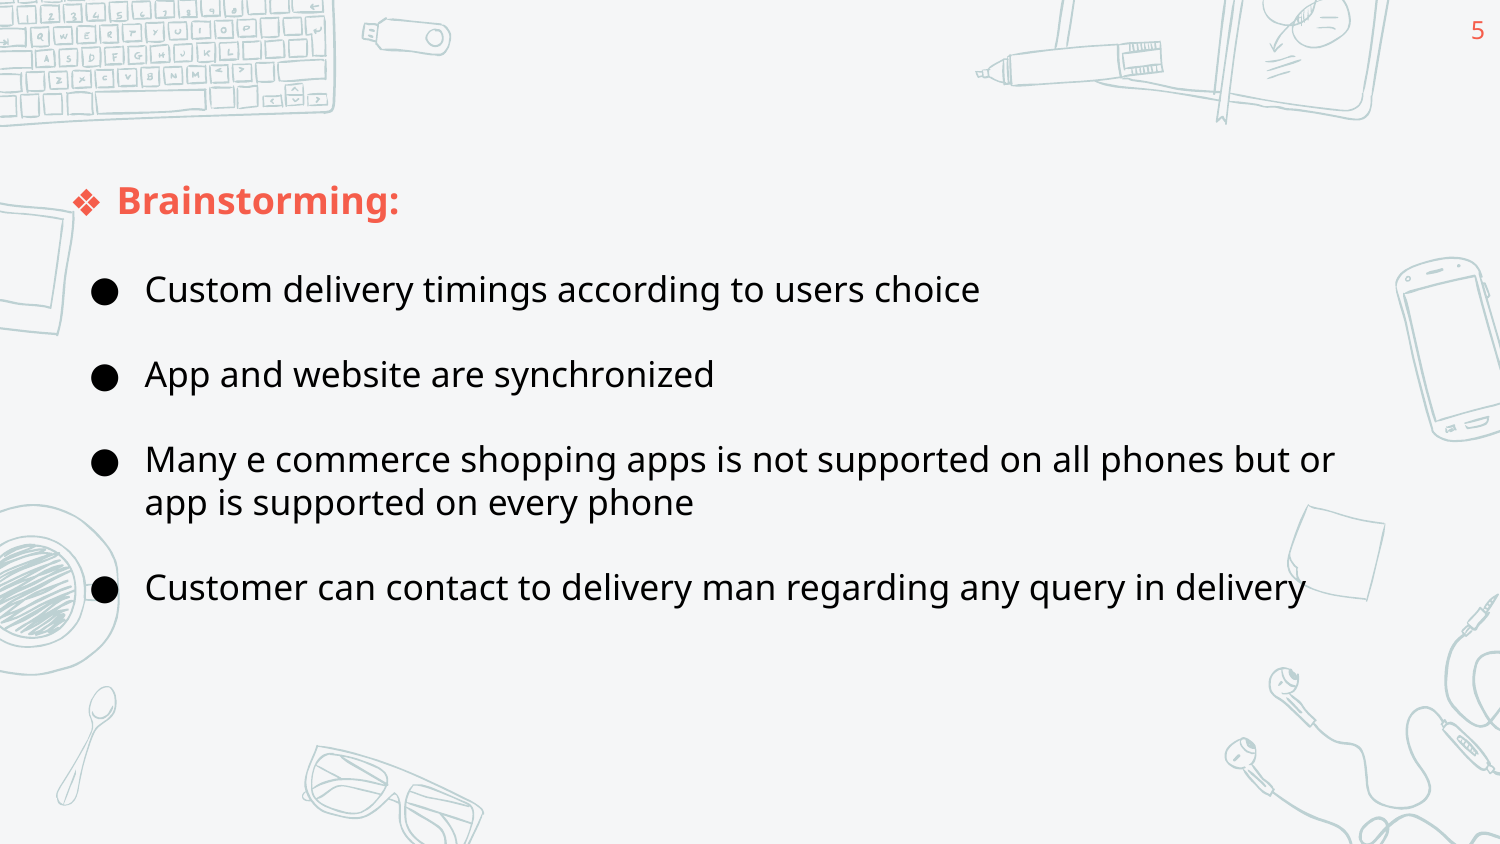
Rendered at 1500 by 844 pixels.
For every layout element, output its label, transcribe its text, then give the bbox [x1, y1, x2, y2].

text_box Brainstorming: Custom delivery timings according to users choice App and website are synchronized Many e commerce shopping apps is not supported on all phones but or app is supported on every phone Customer can contact to delivery man regarding any query in delivery [54, 169, 1423, 692]
slide_number ‹#› [1435, 0, 1500, 53]
